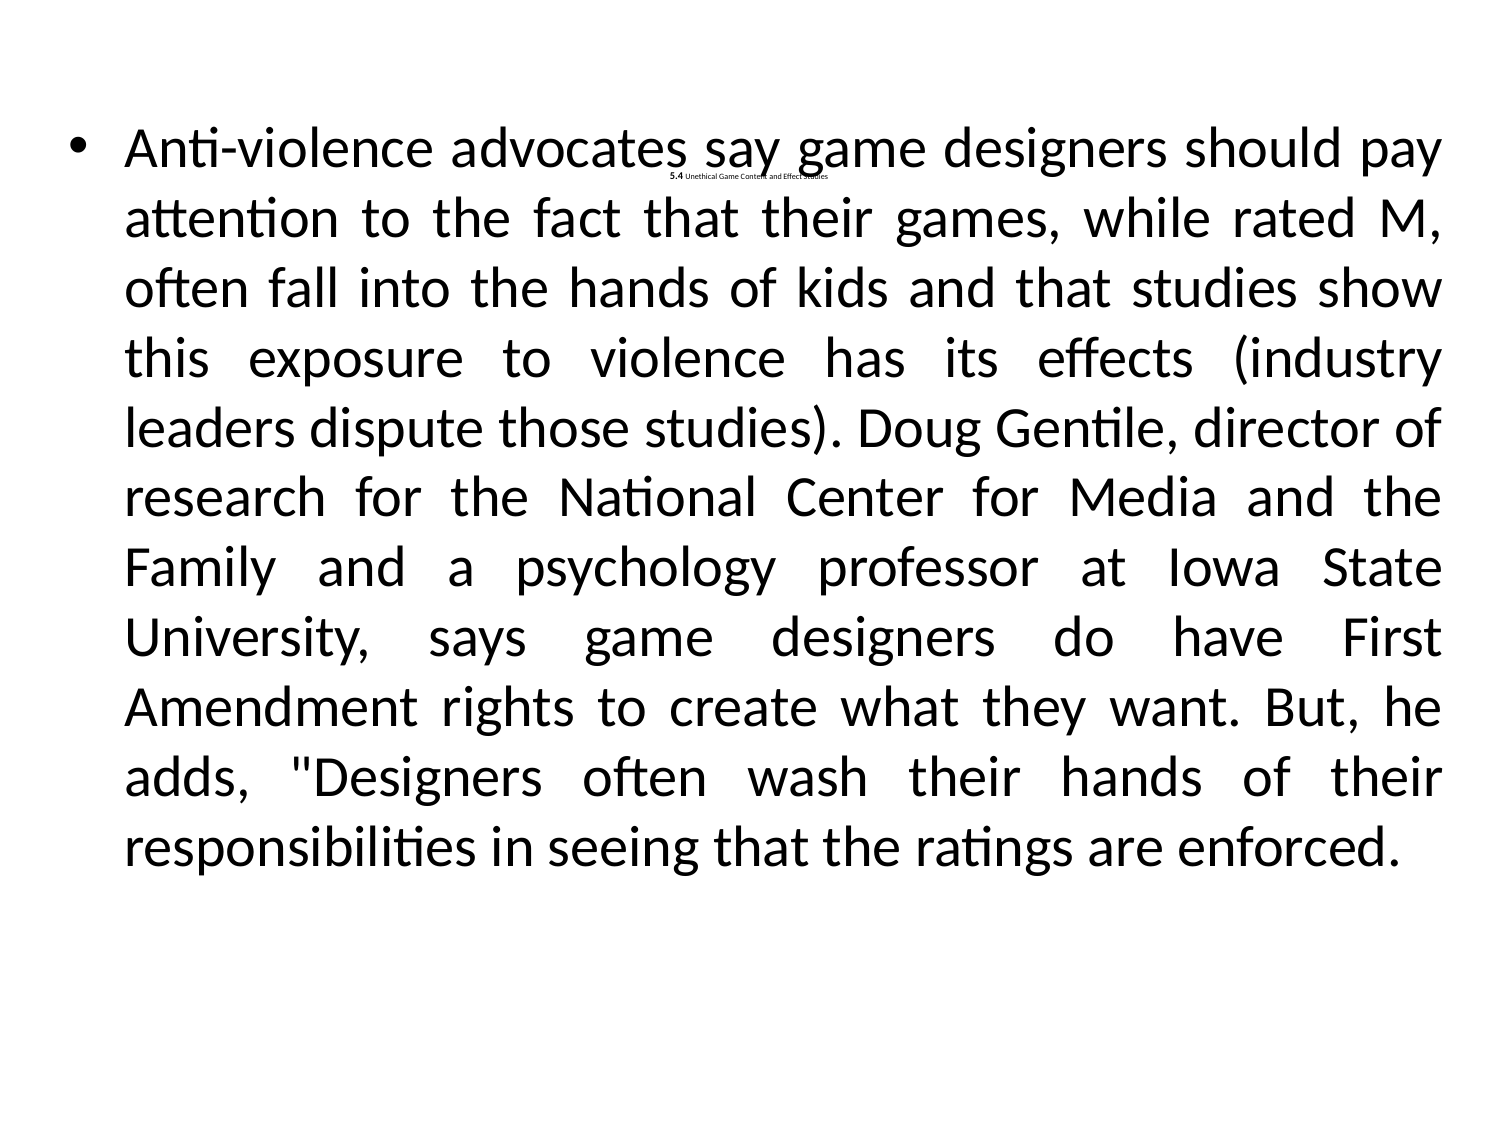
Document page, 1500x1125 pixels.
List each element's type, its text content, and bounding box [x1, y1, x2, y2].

list Anti-violence advocates say game designers should pay attention to the fact that their games, while rated M, often fall into the hands of kids and that studies show this exposure to violence has its effects (industry leaders dispute those studies). Doug Gentile, director of research for the National Center for Media and the Family and a psychology professor at Iowa State University, says game designers do have First Amendment rights to create what they want. But, he adds, "Designers often wash their hands of their responsibilities in seeing that the ratings are enforced. [53, 101, 1459, 1094]
